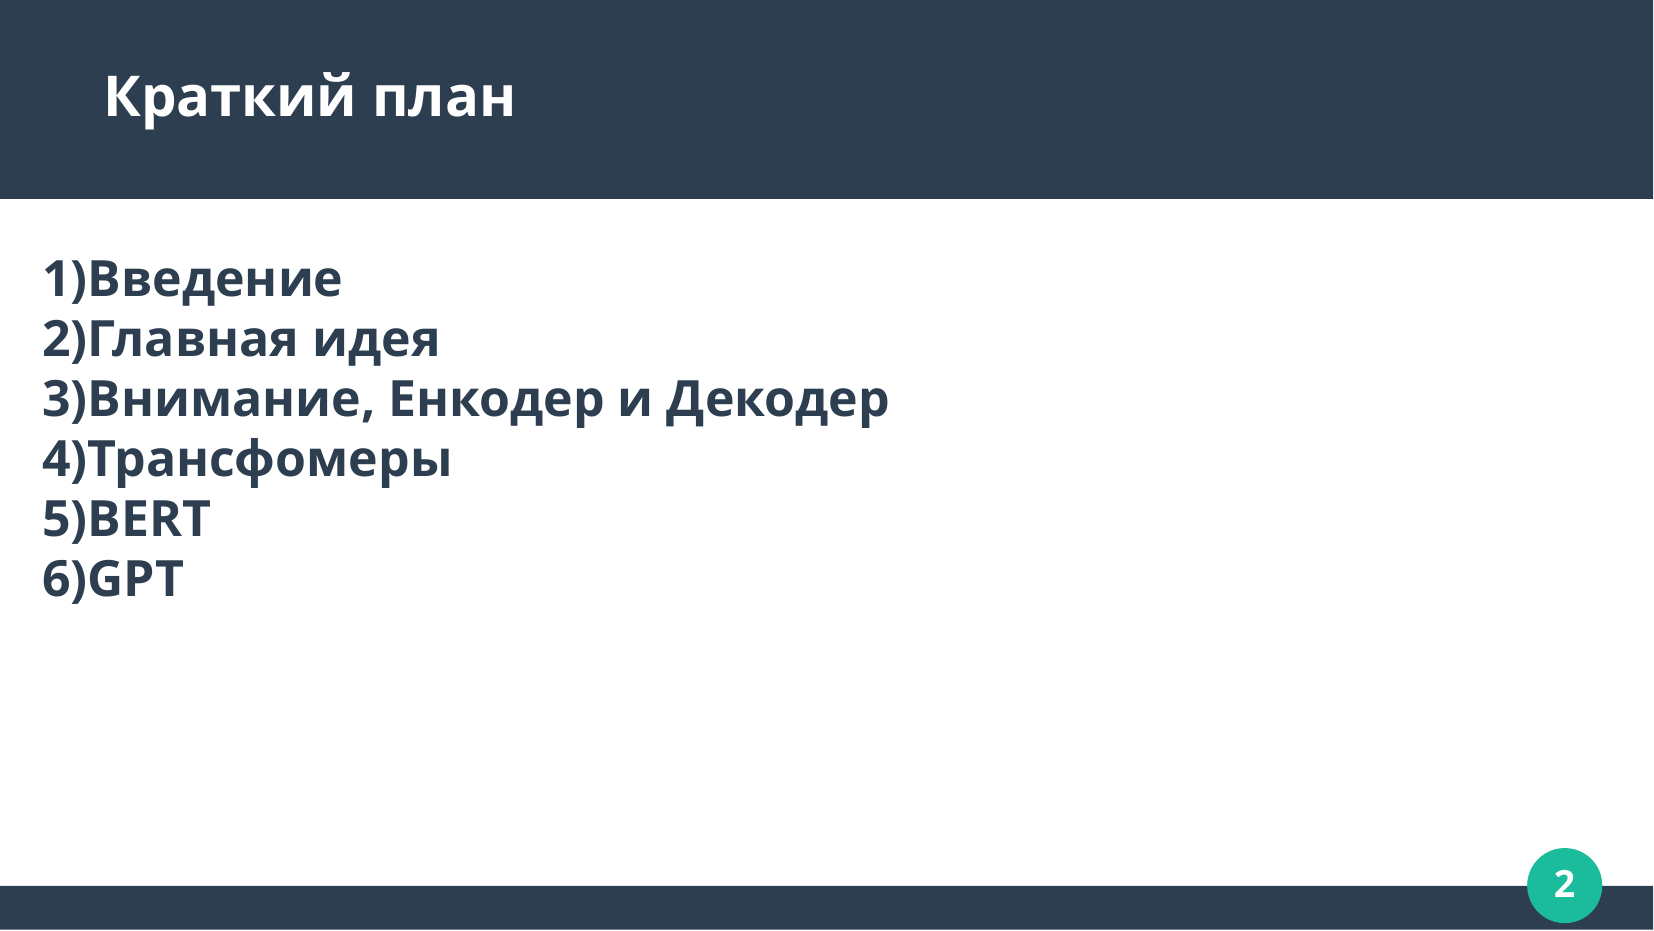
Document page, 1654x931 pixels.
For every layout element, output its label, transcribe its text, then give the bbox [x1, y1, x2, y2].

text_box 1)Введение 2)Главная идея 3)Внимание, Енкодер и Декодер 4)Трансфомеры 5)BERT 6)GPT [27, 238, 1270, 681]
text_box Краткий план [88, 52, 1122, 228]
